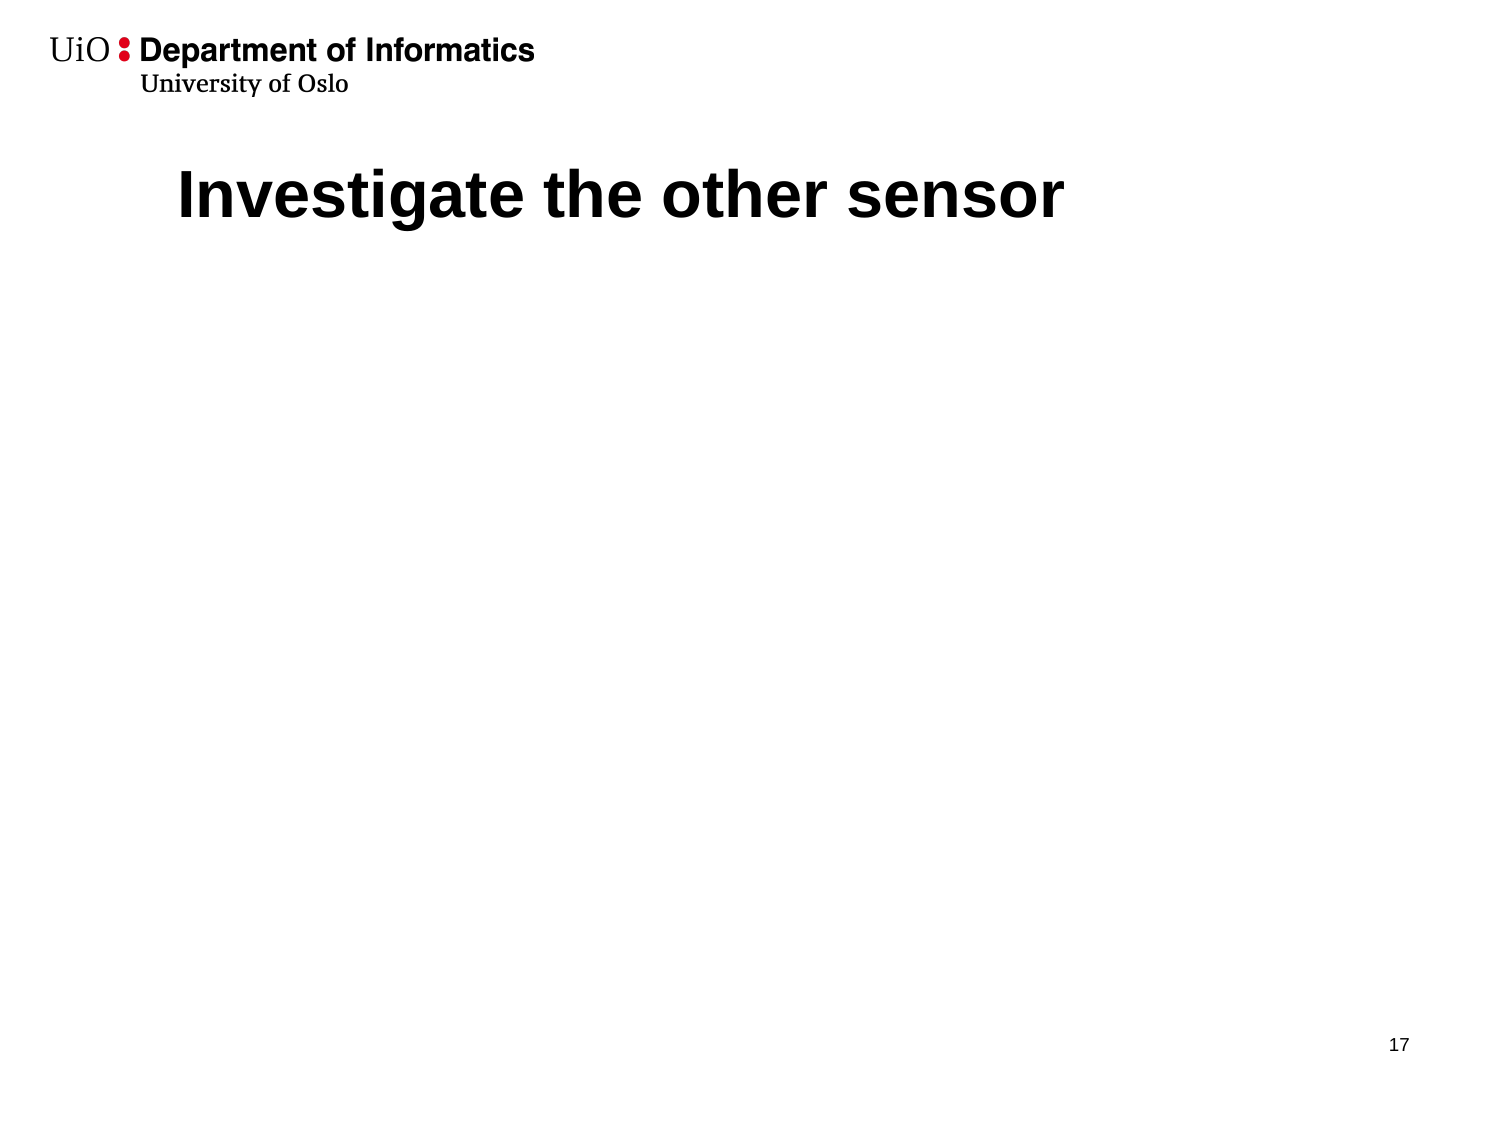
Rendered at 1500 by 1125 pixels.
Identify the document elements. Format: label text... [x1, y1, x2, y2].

slide_number 18 [1312, 1024, 1426, 1101]
picture [50, 37, 534, 97]
title Investigate the other sensor [162, 137, 1426, 326]
